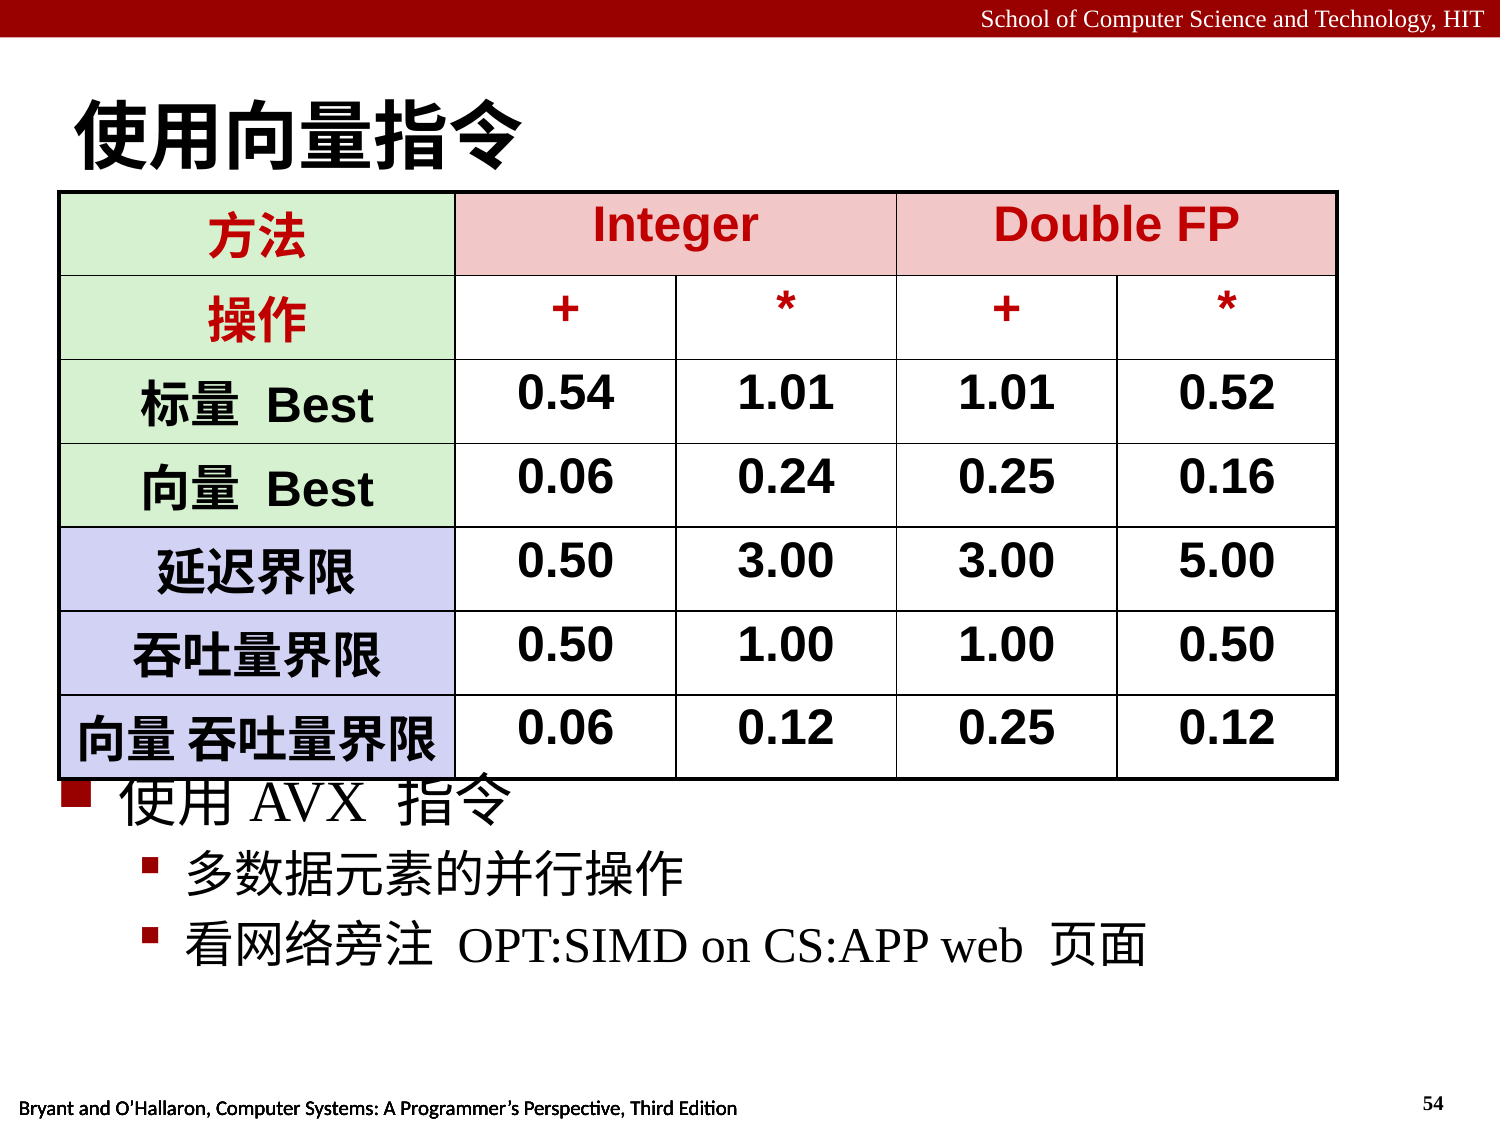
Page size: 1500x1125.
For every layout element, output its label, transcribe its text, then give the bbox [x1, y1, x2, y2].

table_cell 1.01 [677, 360, 896, 443]
table_cell 操作 [61, 276, 454, 359]
table_cell 0.54 [456, 360, 675, 443]
table_cell 0.50 [1118, 612, 1335, 694]
table_cell * [677, 276, 896, 359]
table_header Double FP [897, 194, 1335, 275]
list 使用AVX 指令 多数据元素的并行操作 看网络旁注 OPT:SIMD on CS:APP web 页面 [47, 754, 1411, 1063]
table_cell 3.00 [677, 528, 896, 610]
table_cell 0.06 [456, 444, 675, 526]
table_cell 0.50 [456, 612, 675, 694]
table_cell 向量 吞吐量界限 [61, 696, 454, 777]
title 使用向量指令 [58, 71, 1500, 197]
table_cell * [1118, 276, 1335, 359]
table_cell + [456, 276, 675, 359]
table_cell 标量 Best [61, 360, 454, 443]
table_cell 0.52 [1118, 360, 1335, 443]
table_cell 0.25 [897, 444, 1116, 526]
table_cell 1.00 [677, 612, 896, 694]
table_cell + [897, 276, 1116, 359]
table_cell 0.50 [456, 528, 675, 610]
table_cell 0.25 [897, 696, 1116, 777]
table_cell 0.12 [1118, 696, 1335, 777]
table_cell 1.01 [897, 360, 1116, 443]
table_header Integer [456, 194, 896, 275]
table_cell 0.12 [677, 696, 896, 777]
table_cell 吞吐量界限 [61, 612, 454, 694]
table_header 方法 [61, 194, 454, 275]
table_cell 向量 Best [61, 444, 454, 526]
table_cell 0.16 [1118, 444, 1335, 526]
table_cell 0.24 [677, 444, 896, 526]
table_cell 0.06 [456, 696, 675, 777]
table_cell 1.00 [897, 612, 1116, 694]
table_cell 5.00 [1118, 528, 1335, 610]
table_cell 3.00 [897, 528, 1116, 610]
table_cell 延迟界限 [61, 528, 454, 610]
